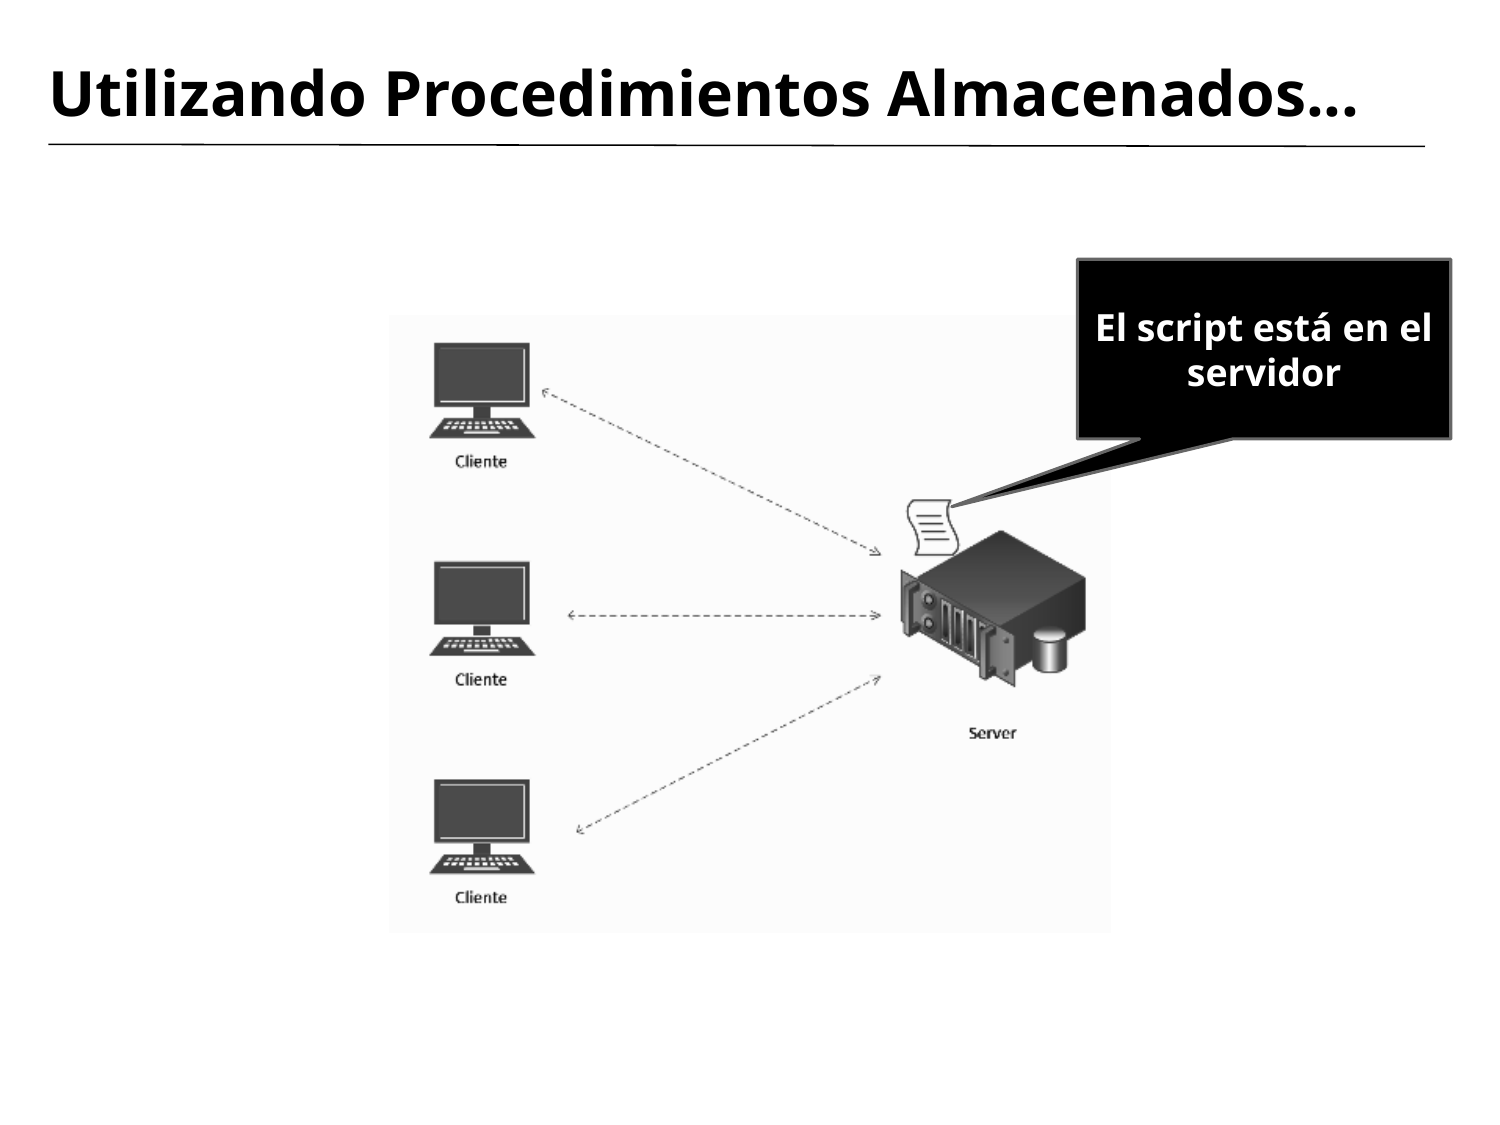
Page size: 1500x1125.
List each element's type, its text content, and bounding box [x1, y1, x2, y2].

picture [389, 315, 1111, 933]
title Utilizando Procedimientos Almacenados... [33, 32, 1384, 145]
text_box El script está en el servidor [1077, 259, 1451, 468]
